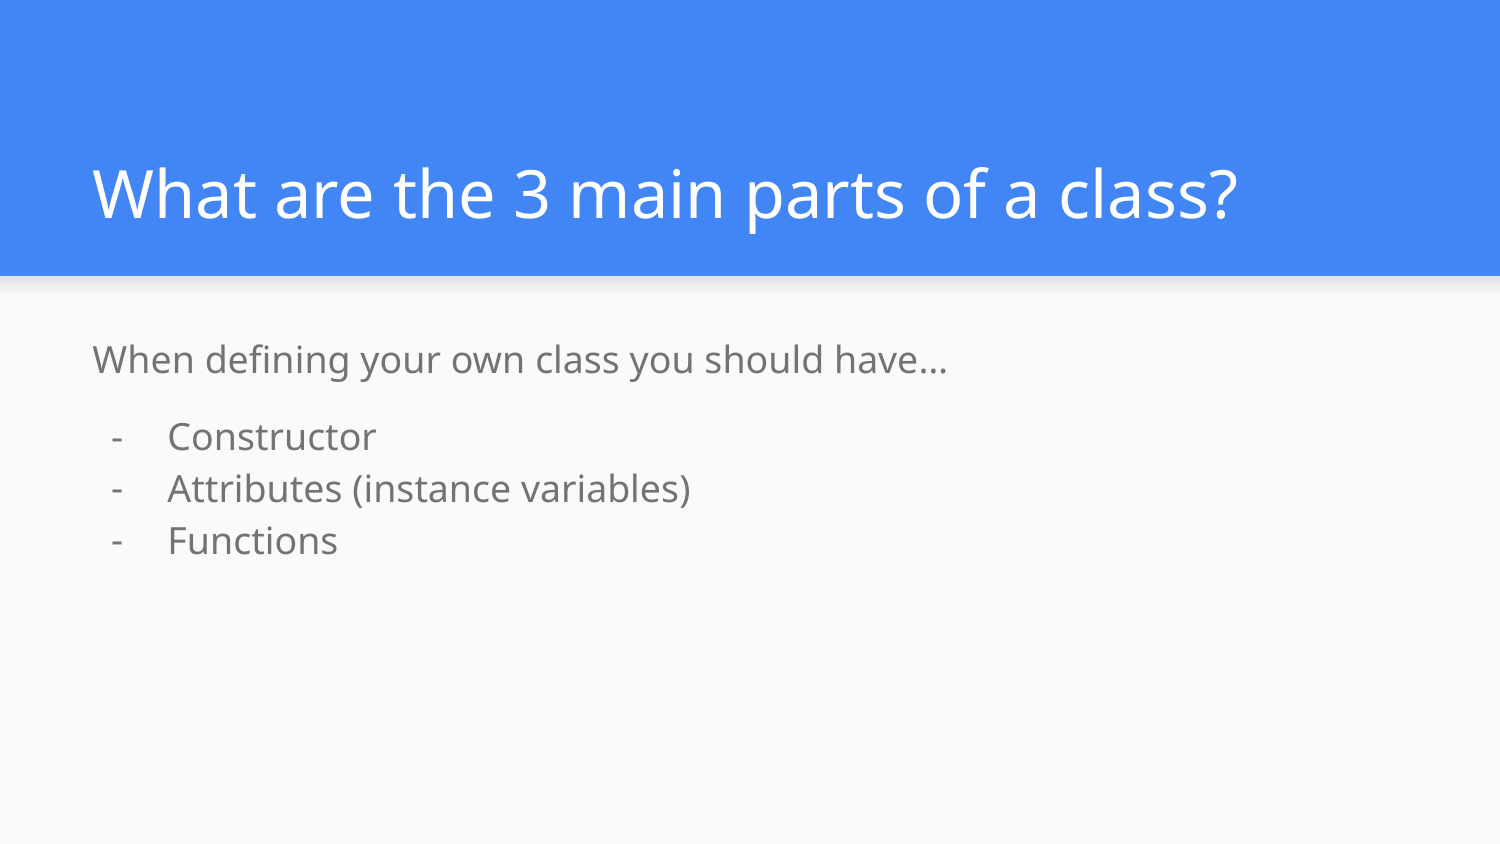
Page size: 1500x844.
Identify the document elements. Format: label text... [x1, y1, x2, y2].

title What are the 3 main parts of a class? [77, 121, 1427, 248]
list When defining your own class you should have… Constructor Attributes (instance variables) Functions [77, 314, 1427, 760]
